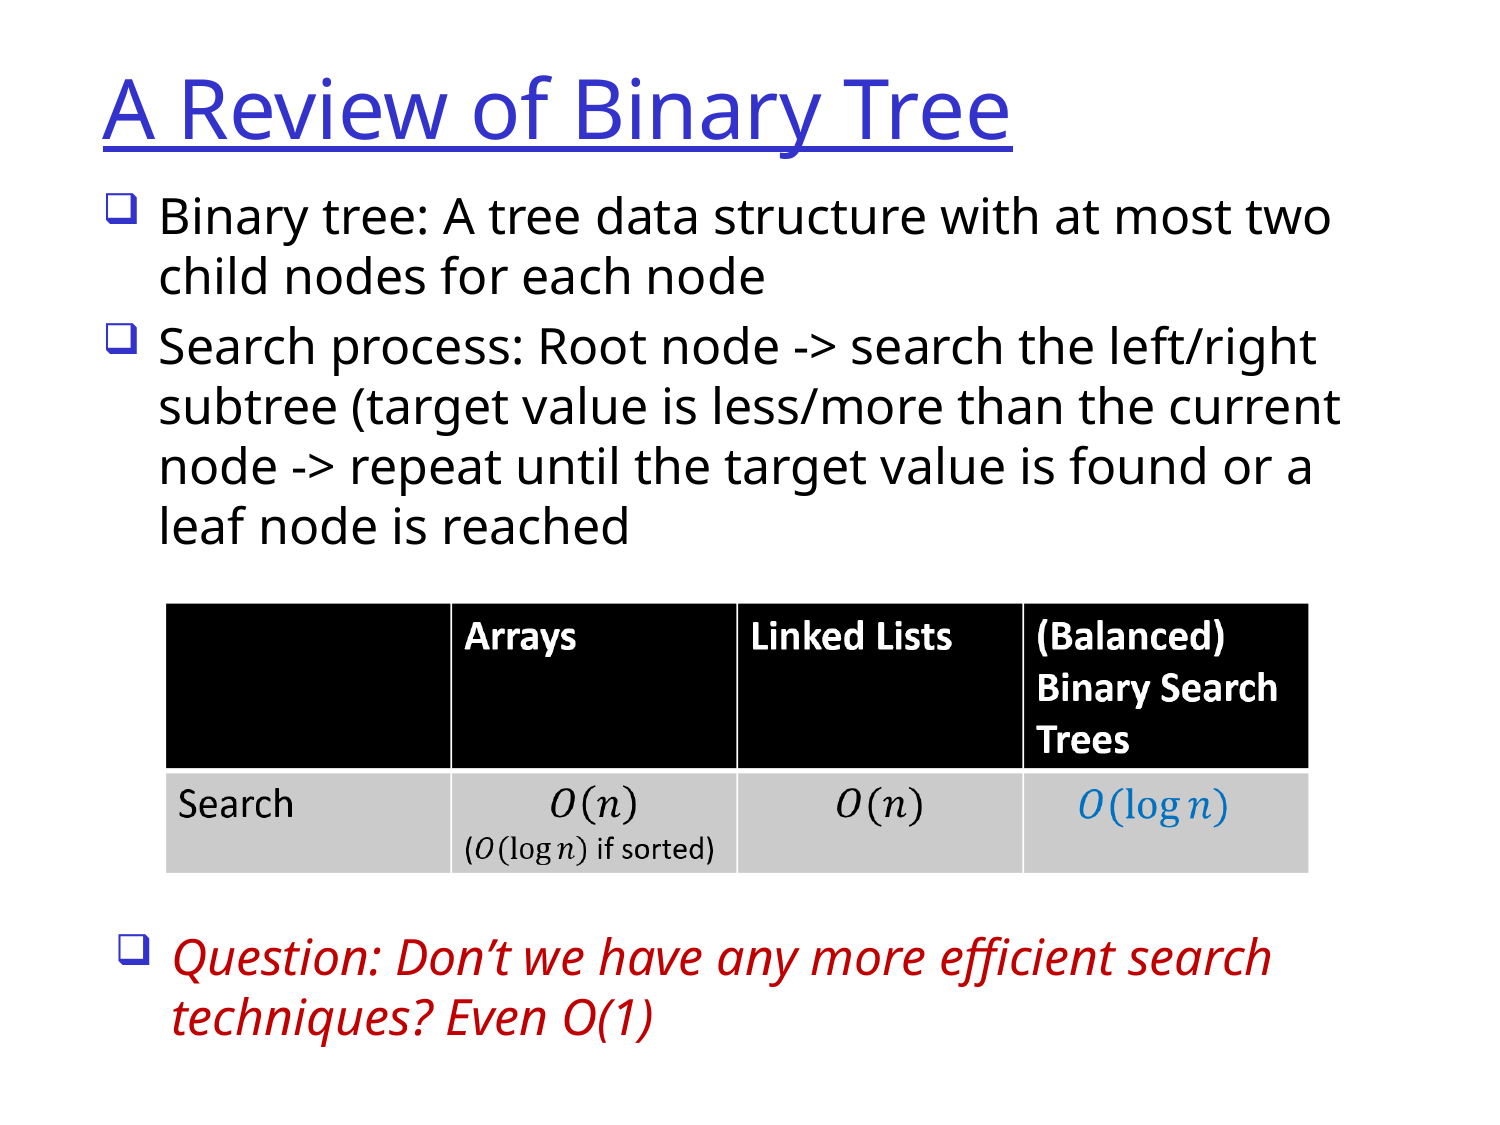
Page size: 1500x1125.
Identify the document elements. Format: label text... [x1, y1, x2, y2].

list Binary tree: A tree data structure with at most two child nodes for each node Search process: Root node -> search the left/right subtree (target value is less/more than the current node -> repeat until the target value is found or a leaf node is reached [87, 176, 1363, 787]
title A Review of Binary Tree [87, 37, 1363, 175]
text_box Question: Don’t we have any more efficient search techniques? Even O(1) [100, 918, 1376, 1056]
picture [164, 601, 1311, 875]
